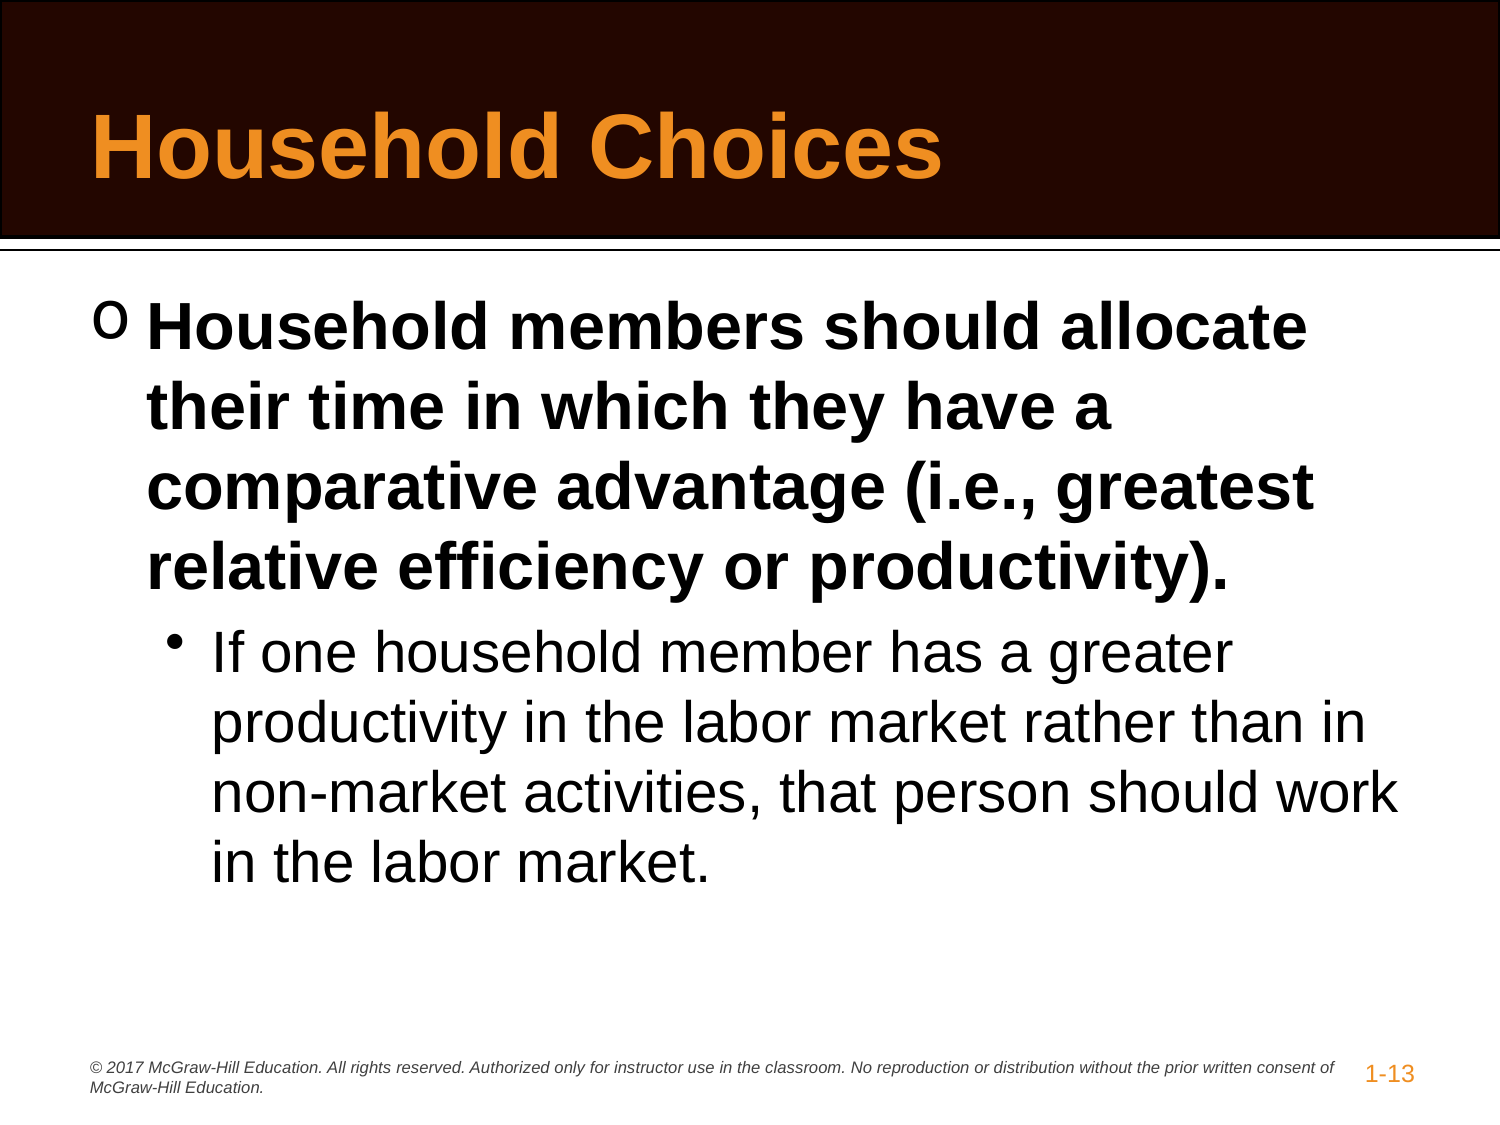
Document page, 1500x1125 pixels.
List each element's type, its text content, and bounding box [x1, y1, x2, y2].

title Household Choices [75, 48, 1425, 236]
list Household members should allocate their time in which they have a comparative advantage (i.e., greatest relative efficiency or productivity). If one household member has a greater productivity in the labor market rather than in non-market activities, that person should work in the labor market. [75, 275, 1425, 1018]
